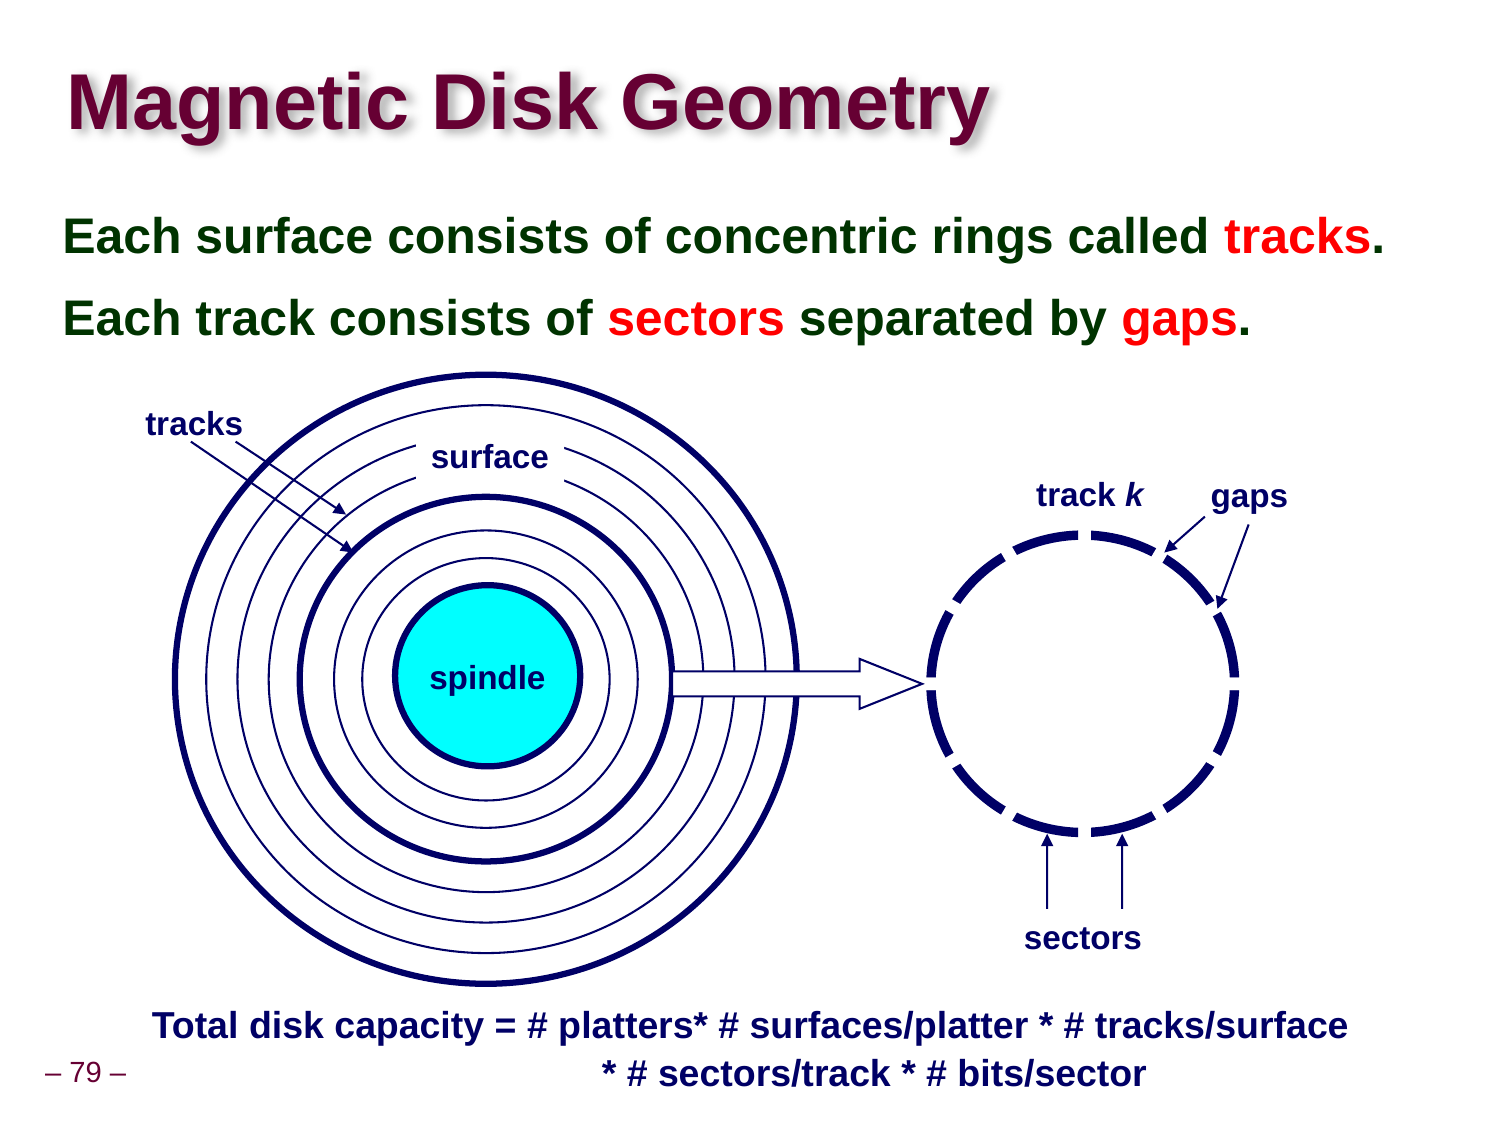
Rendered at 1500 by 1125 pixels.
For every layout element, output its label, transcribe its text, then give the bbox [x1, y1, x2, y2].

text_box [1085, 525, 1260, 678]
text_box [248, 450, 347, 515]
text_box [249, 463, 292, 498]
text_box [294, 405, 766, 671]
text_box [237, 517, 734, 923]
text_box [672, 658, 904, 709]
text_box track k [1021, 465, 1159, 521]
text_box tracks [130, 394, 259, 450]
text_box [301, 498, 346, 533]
text_box Total disk capacity = # platters* # surfaces/platter * # tracks/surface * # sectors/track * # bits/sector [137, 1007, 1365, 1100]
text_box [909, 525, 1085, 689]
text_box [267, 374, 797, 671]
text_box surface [416, 428, 565, 483]
text_box [565, 448, 735, 671]
text_box [276, 480, 319, 516]
text_box [327, 477, 704, 671]
text_box [268, 535, 703, 893]
text_box [362, 558, 610, 801]
text_box [320, 445, 416, 514]
text_box spindle [395, 585, 581, 767]
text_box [1088, 678, 1260, 842]
text_box [174, 482, 797, 984]
list Each surface consists of concentric rings called tracks. Each track consists of sectors separated by gaps. [47, 200, 1411, 1058]
text_box [202, 450, 354, 553]
text_box [206, 500, 765, 954]
text_box [299, 496, 672, 862]
text_box sectors [1009, 909, 1158, 964]
title Magnetic Disk Geometry [66, 40, 1497, 169]
text_box gaps [1195, 466, 1303, 522]
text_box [909, 694, 1085, 842]
